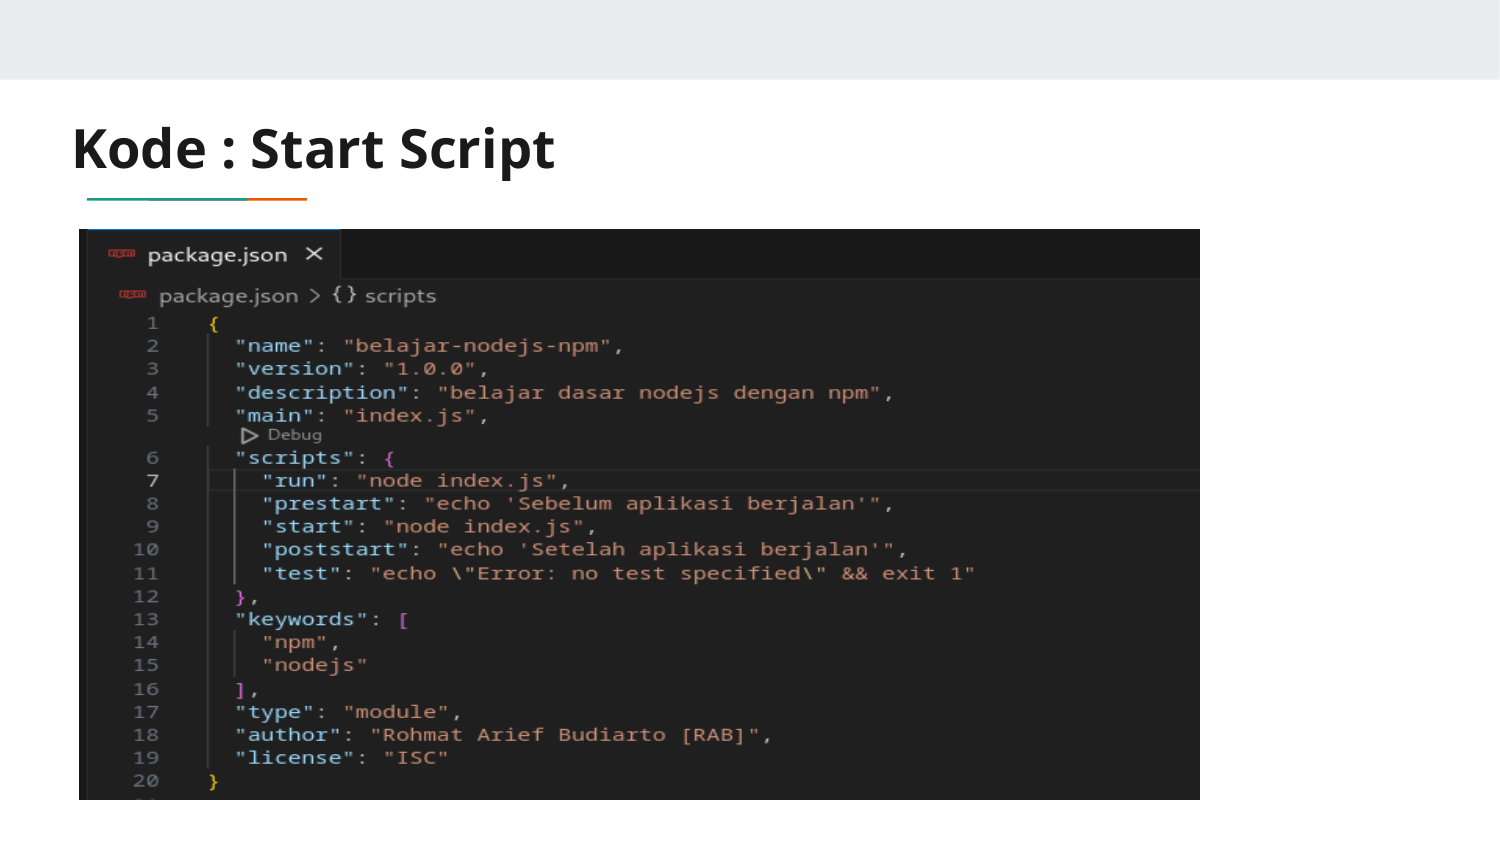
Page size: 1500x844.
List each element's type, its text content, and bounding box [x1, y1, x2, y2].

title Kode : Start Script [56, 99, 1318, 188]
picture [79, 229, 1201, 800]
